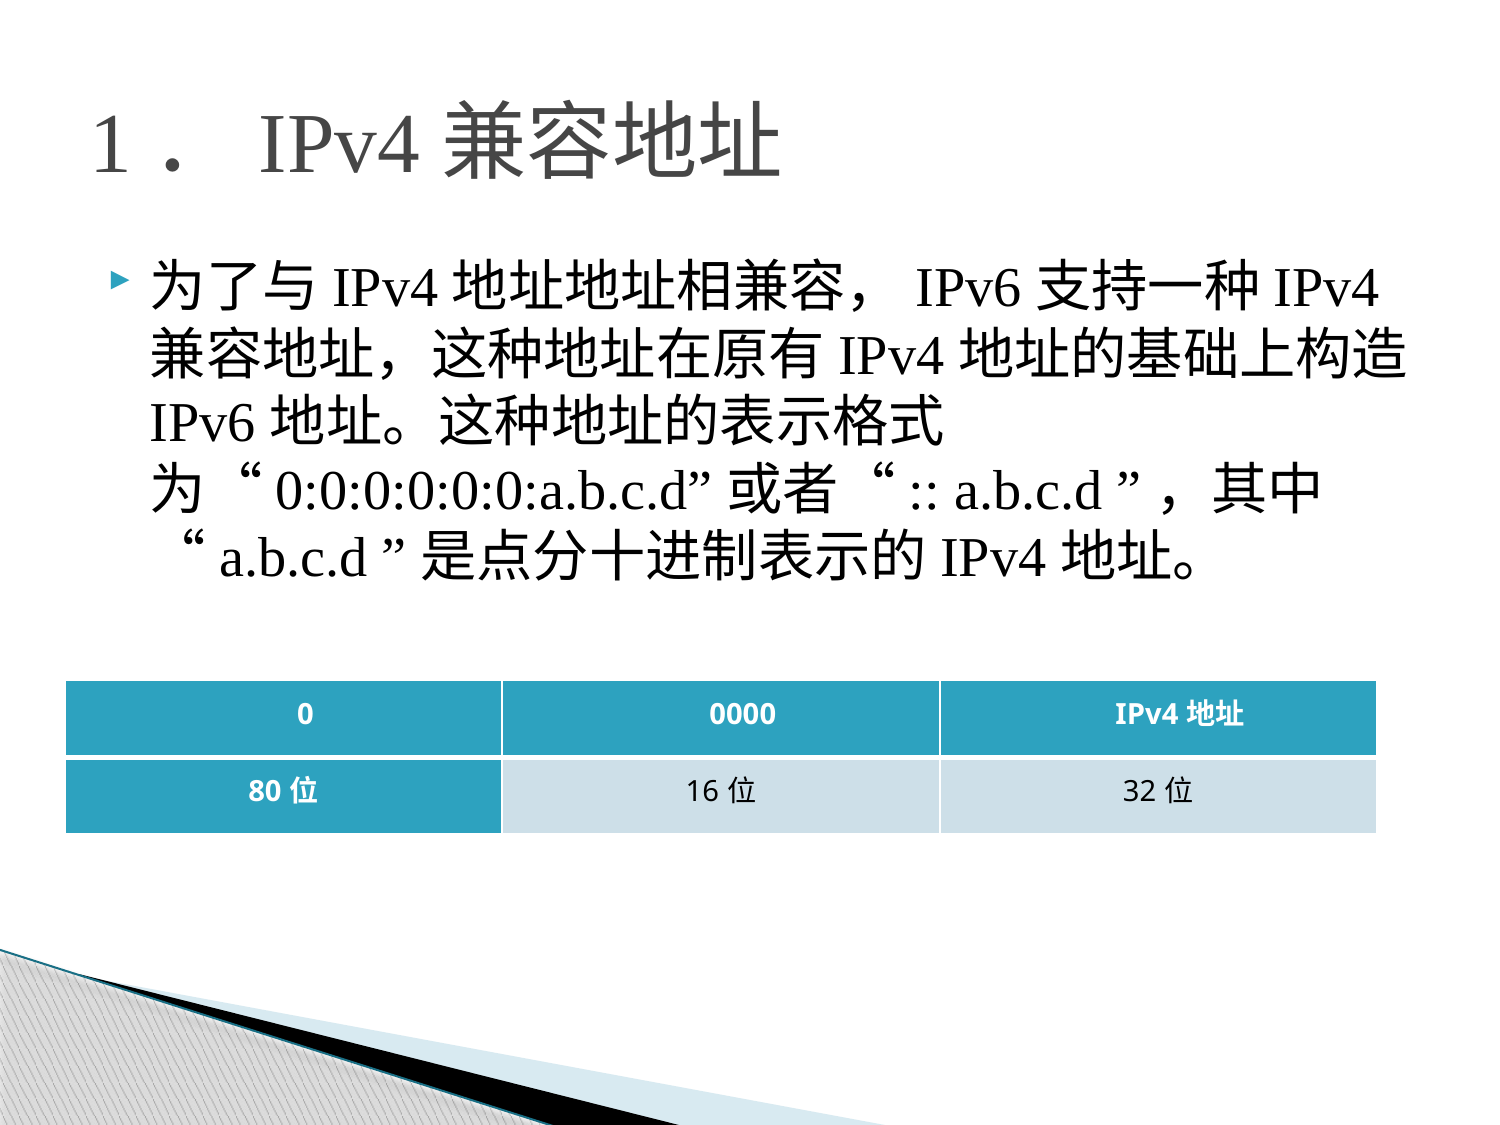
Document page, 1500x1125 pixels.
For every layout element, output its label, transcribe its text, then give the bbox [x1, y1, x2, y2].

title 1．IPv4兼容地址 [75, 45, 1425, 233]
table_cell 32位 [941, 760, 1376, 833]
list 为了与IPv4地址地址相兼容，IPv6支持一种IPv4兼容地址，这种地址在原有IPv4地址的基础上构造IPv6地址。这种地址的表示格式为“0:0:0:0:0:0:a.b.c.d”或者“:: a.b.c.d ”，其中“a.b.c.d ”是点分十进制表示的IPv4地址。 [75, 243, 1425, 986]
table_header 0000 [503, 681, 939, 755]
table_cell 80位 [66, 760, 501, 833]
table_header 0 [66, 681, 501, 755]
table_header IPv4地址 [941, 681, 1376, 755]
table_cell 16位 [503, 760, 939, 833]
